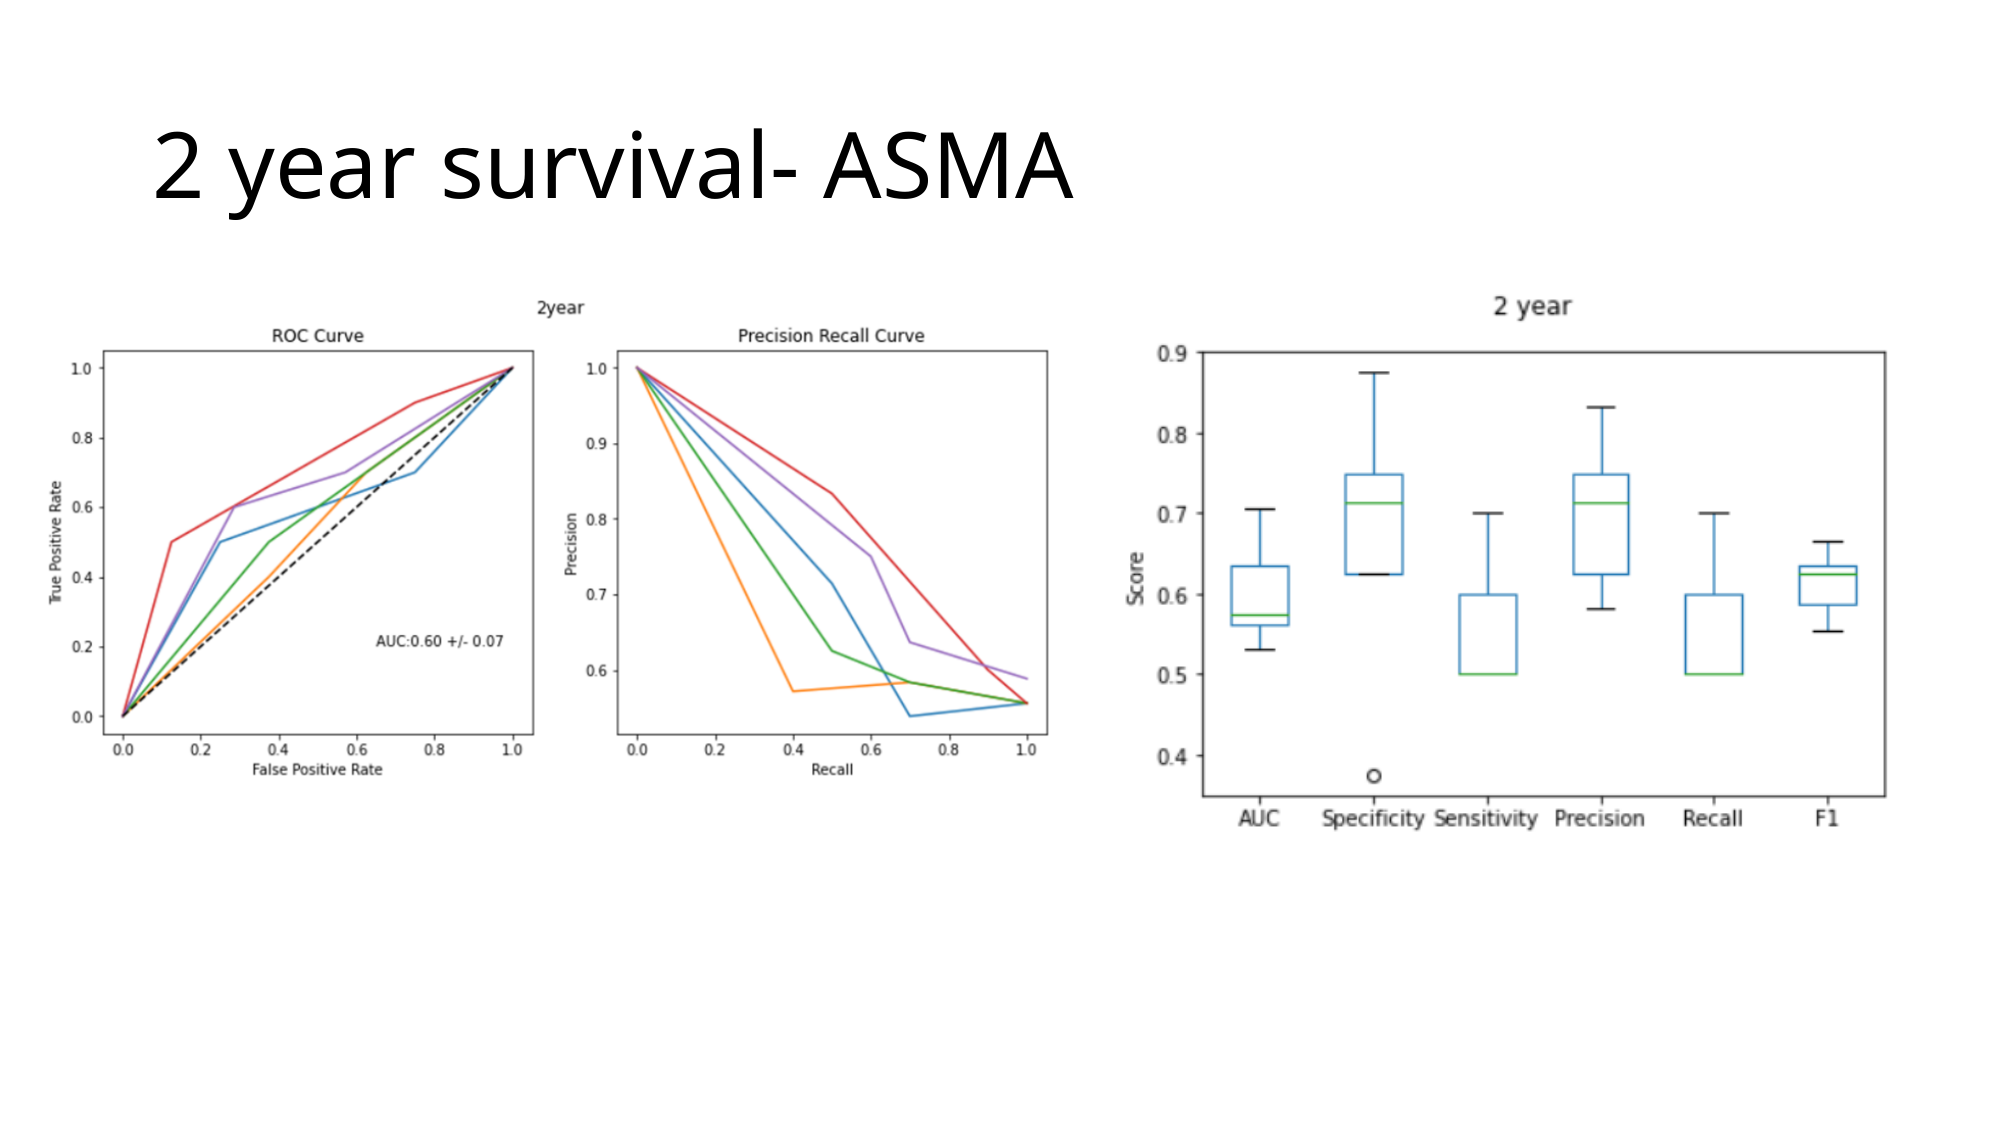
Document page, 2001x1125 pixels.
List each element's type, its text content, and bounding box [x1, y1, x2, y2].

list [41, 292, 1055, 783]
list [1116, 282, 1897, 843]
title 2 year survival- ASMA [137, 59, 1863, 278]
